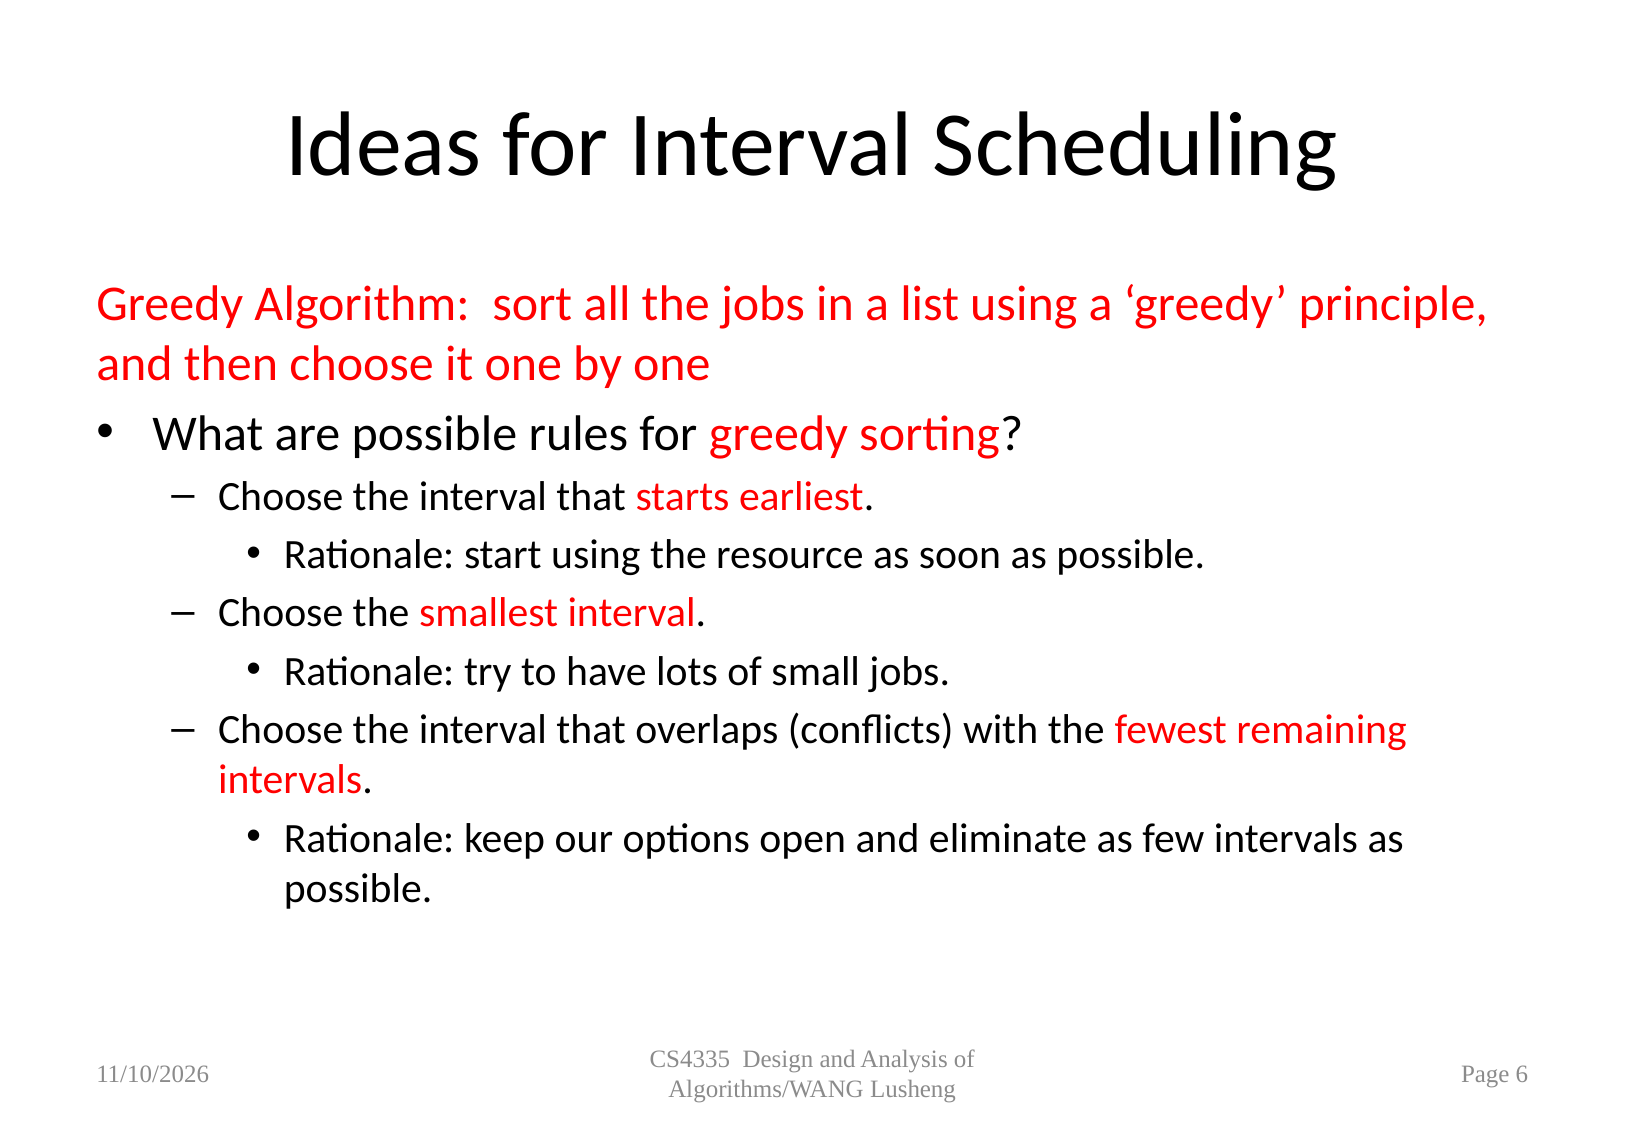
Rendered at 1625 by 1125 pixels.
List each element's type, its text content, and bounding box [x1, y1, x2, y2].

title Ideas for Interval Scheduling [81, 45, 1544, 233]
slide_number Page 6 [1164, 1042, 1544, 1103]
list Greedy Algorithm: sort all the jobs in a list using a ‘greedy’ principle, and then choose it one by one What are possible rules for greedy sorting? Choose the interval that starts earliest. Rationale: start using the resource as soon as possible. Choose the smallest interval. Rationale: try to have lots of small jobs. Choose the interval that overlaps (conflicts) with the fewest remaining intervals. Rationale: keep our options open and eliminate as few intervals as possible. [81, 262, 1544, 1005]
footer CS4335 Design and Analysis of Algorithms/WANG Lusheng [555, 1042, 1070, 1103]
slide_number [81, 1042, 461, 1103]
